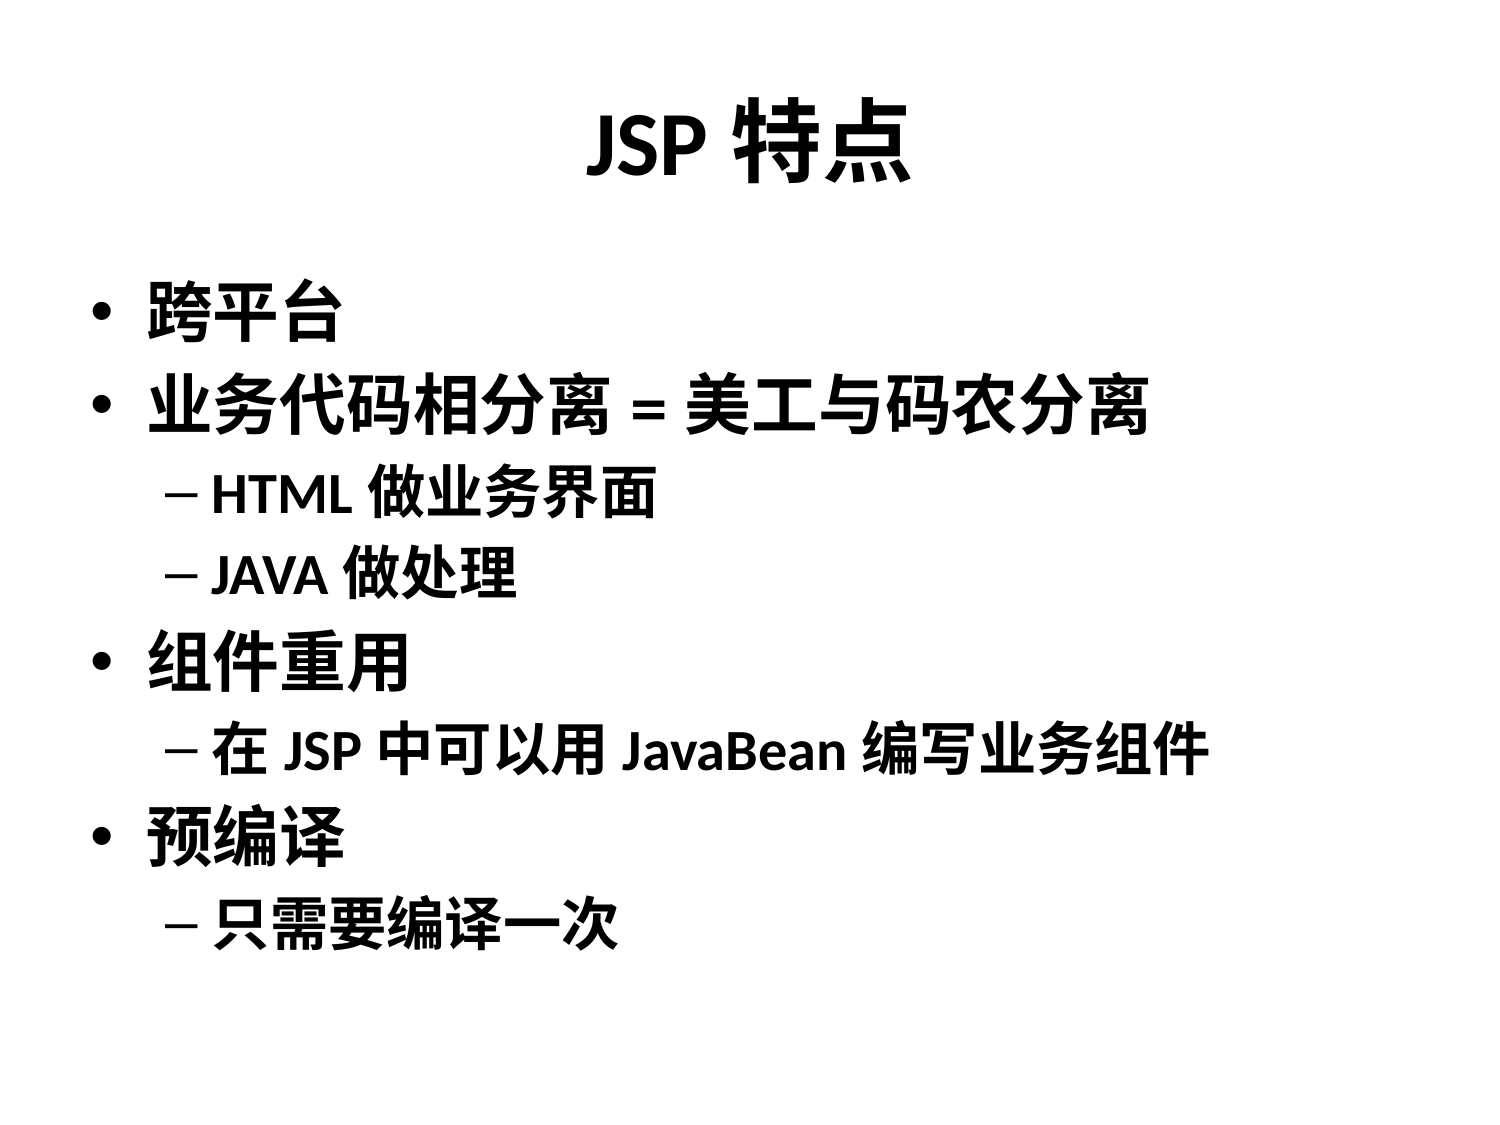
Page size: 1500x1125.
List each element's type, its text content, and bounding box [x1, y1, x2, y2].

title JSP特点 [75, 45, 1425, 233]
list 跨平台 业务代码相分离=美工与码农分离 HTML做业务界面 JAVA做处理 组件重用 在JSP中可以用JavaBean编写业务组件 预编译 只需要编译一次 [75, 262, 1425, 1005]
